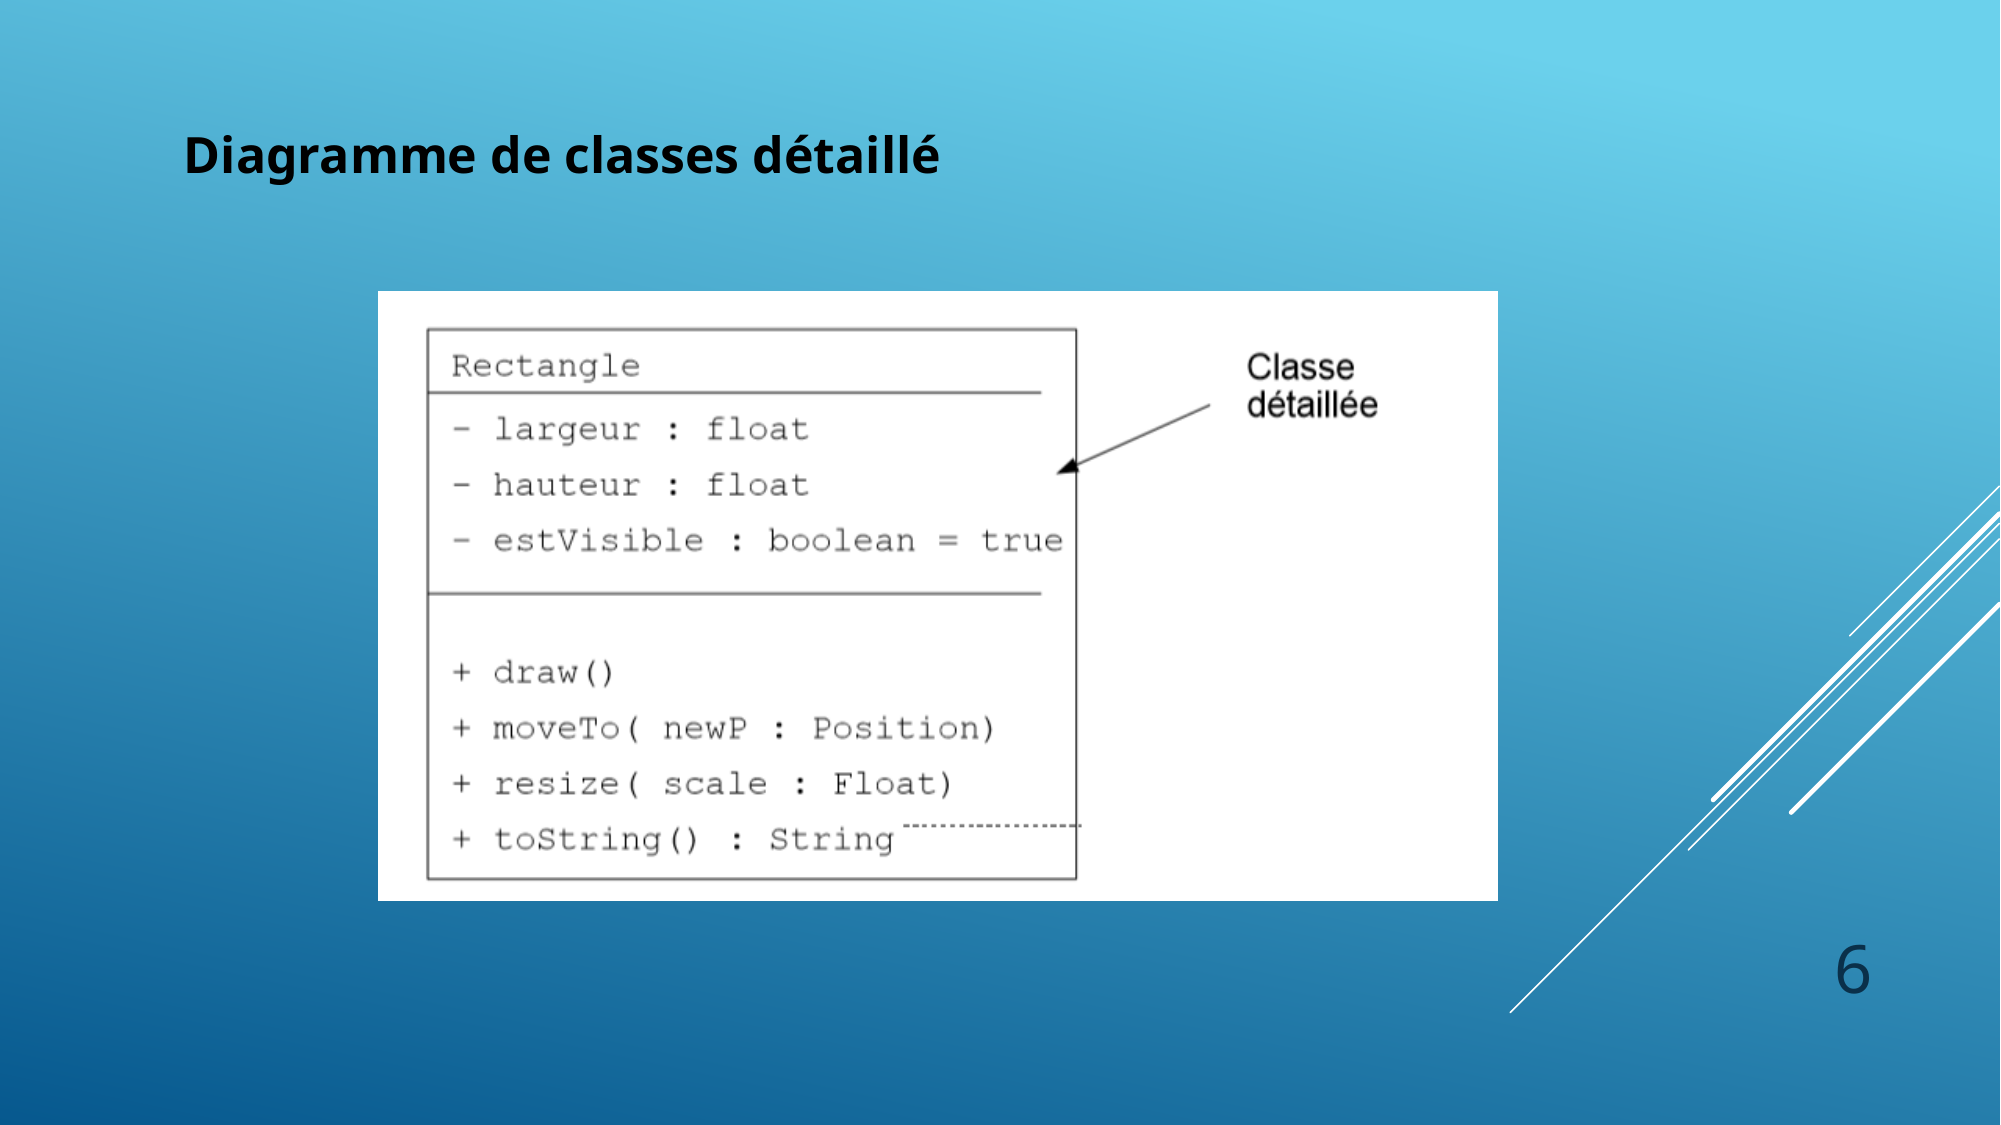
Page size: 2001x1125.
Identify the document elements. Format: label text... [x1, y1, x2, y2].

picture [378, 291, 1498, 902]
slide_number 6 [1700, 915, 1888, 1025]
text_box Diagramme de classes détaillé [168, 116, 1377, 191]
